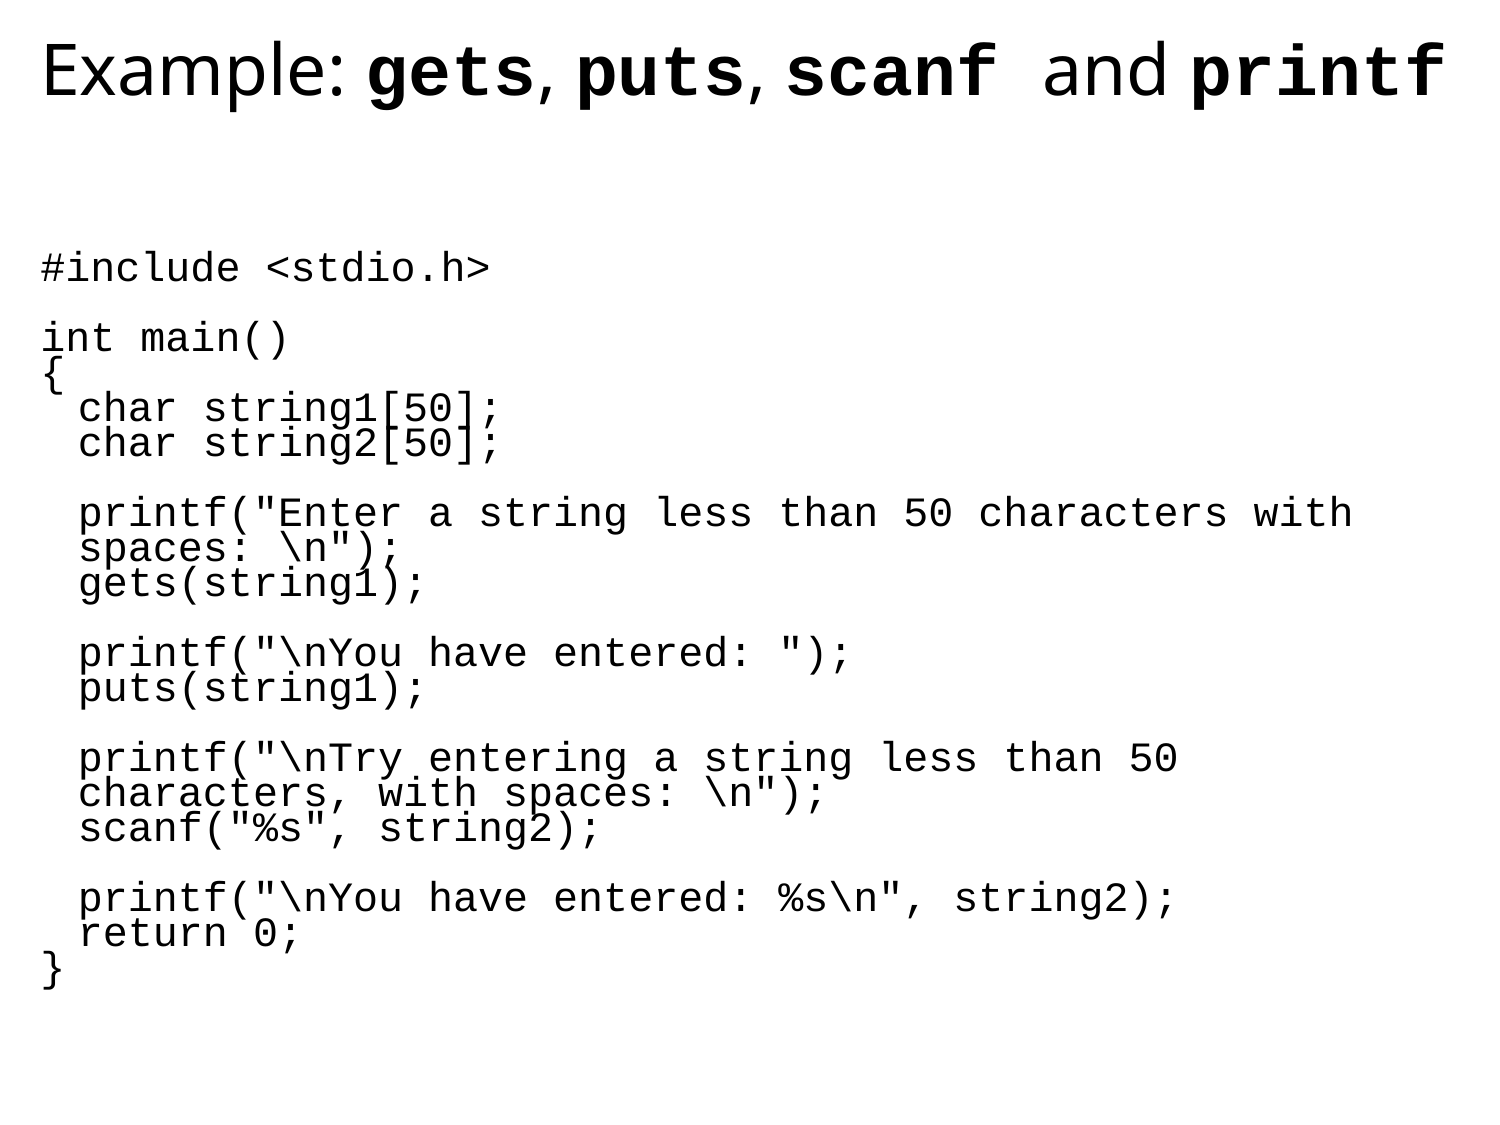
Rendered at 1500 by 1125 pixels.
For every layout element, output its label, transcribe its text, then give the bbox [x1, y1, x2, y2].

list #include <stdio.h> int main() { char string1[50]; char string2[50]; printf("Enter a string less than 50 characters with spaces: \n"); gets(string1); printf("\nYou have entered: "); puts(string1); printf("\nTry entering a string less than 50 characters, with spaces: \n"); scanf("%s", string2); printf("\nYou have entered: %s\n", string2); return 0; } [25, 245, 1469, 1106]
title Example: gets, puts, scanf and printf [25, 26, 1469, 138]
